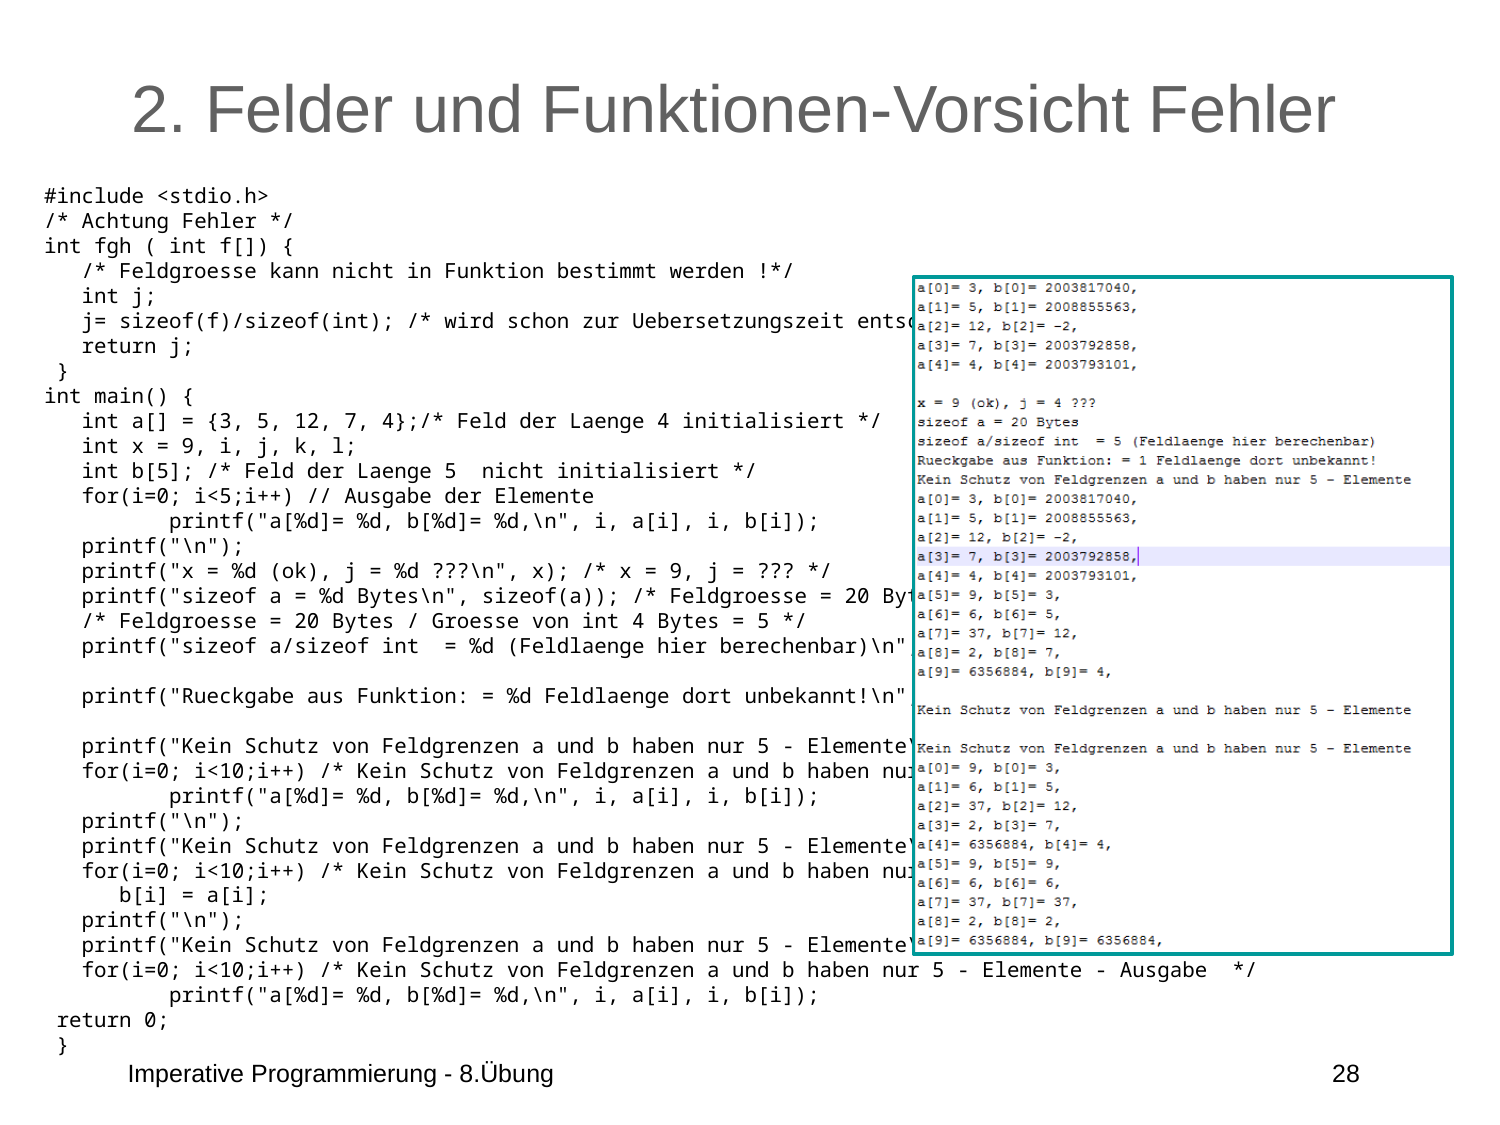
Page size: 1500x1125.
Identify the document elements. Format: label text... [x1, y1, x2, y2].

slide_number 28 [1061, 1065, 1376, 1101]
text_box #include <stdio.h> /* Achtung Fehler */ int fgh ( int f[]) { /* Feldgroesse kann nicht in Funktion bestimmt werden !*/ int j; j= sizeof(f)/sizeof(int); /* wird schon zur Uebersetzungszeit entschieden, daher unbrauchbar */ return j; } int main() { int a[] = {3, 5, 12, 7, 4};/* Feld der Laenge 4 initialisiert */ int x = 9, i, j, k, l; int b[5]; /* Feld der Laenge 5 nicht initialisiert */ for(i=0; i<5;i++) // Ausgabe der Elemente printf("a[%d]= %d, b[%d]= %d,\n", i, a[i], i, b[i]); printf("\n"); printf("x = %d (ok), j = %d ???\n", x); /* x = 9, j = ??? */ printf("sizeof a = %d Bytes\n", sizeof(a)); /* Feldgroesse = 20 Bytes */ /* Feldgroesse = 20 Bytes / Groesse von int 4 Bytes = 5 */ printf("sizeof a/sizeof int = %d (Feldlaenge hier berechenbar)\n", sizeof(a)/sizeof(int) ); printf("Rueckgabe aus Funktion: = %d Feldlaenge dort unbekannt!\n", fgh(a)) ; /* = 1 ? (int) */ printf("Kein Schutz von Feldgrenzen a und b haben nur 5 - Elemente\n"); for(i=0; i<10;i++) /* Kein Schutz von Feldgrenzen a und b haben nur 5 - Elemente - Ausgabe*/ printf("a[%d]= %d, b[%d]= %d,\n", i, a[i], i, b[i]); printf("\n"); printf("Kein Schutz von Feldgrenzen a und b haben nur 5 - Elemente\n"); for(i=0; i<10;i++) /* Kein Schutz von Feldgrenzen a und b haben nur 5 - Elemente - umspeichern */ b[i] = a[i]; printf("\n"); printf("Kein Schutz von Feldgrenzen a und b haben nur 5 - Elemente\n"); for(i=0; i<10;i++) /* Kein Schutz von Feldgrenzen a und b haben nur 5 - Elemente - Ausgabe */ printf("a[%d]= %d, b[%d]= %d,\n", i, a[i], i, b[i]); return 0; } [29, 175, 1487, 1065]
picture [915, 278, 1451, 953]
title 2. Felder und Funktionen-Vorsicht Fehler [100, 17, 1389, 175]
footer Imperative Programmierung - 8.Übung [111, 1065, 988, 1101]
